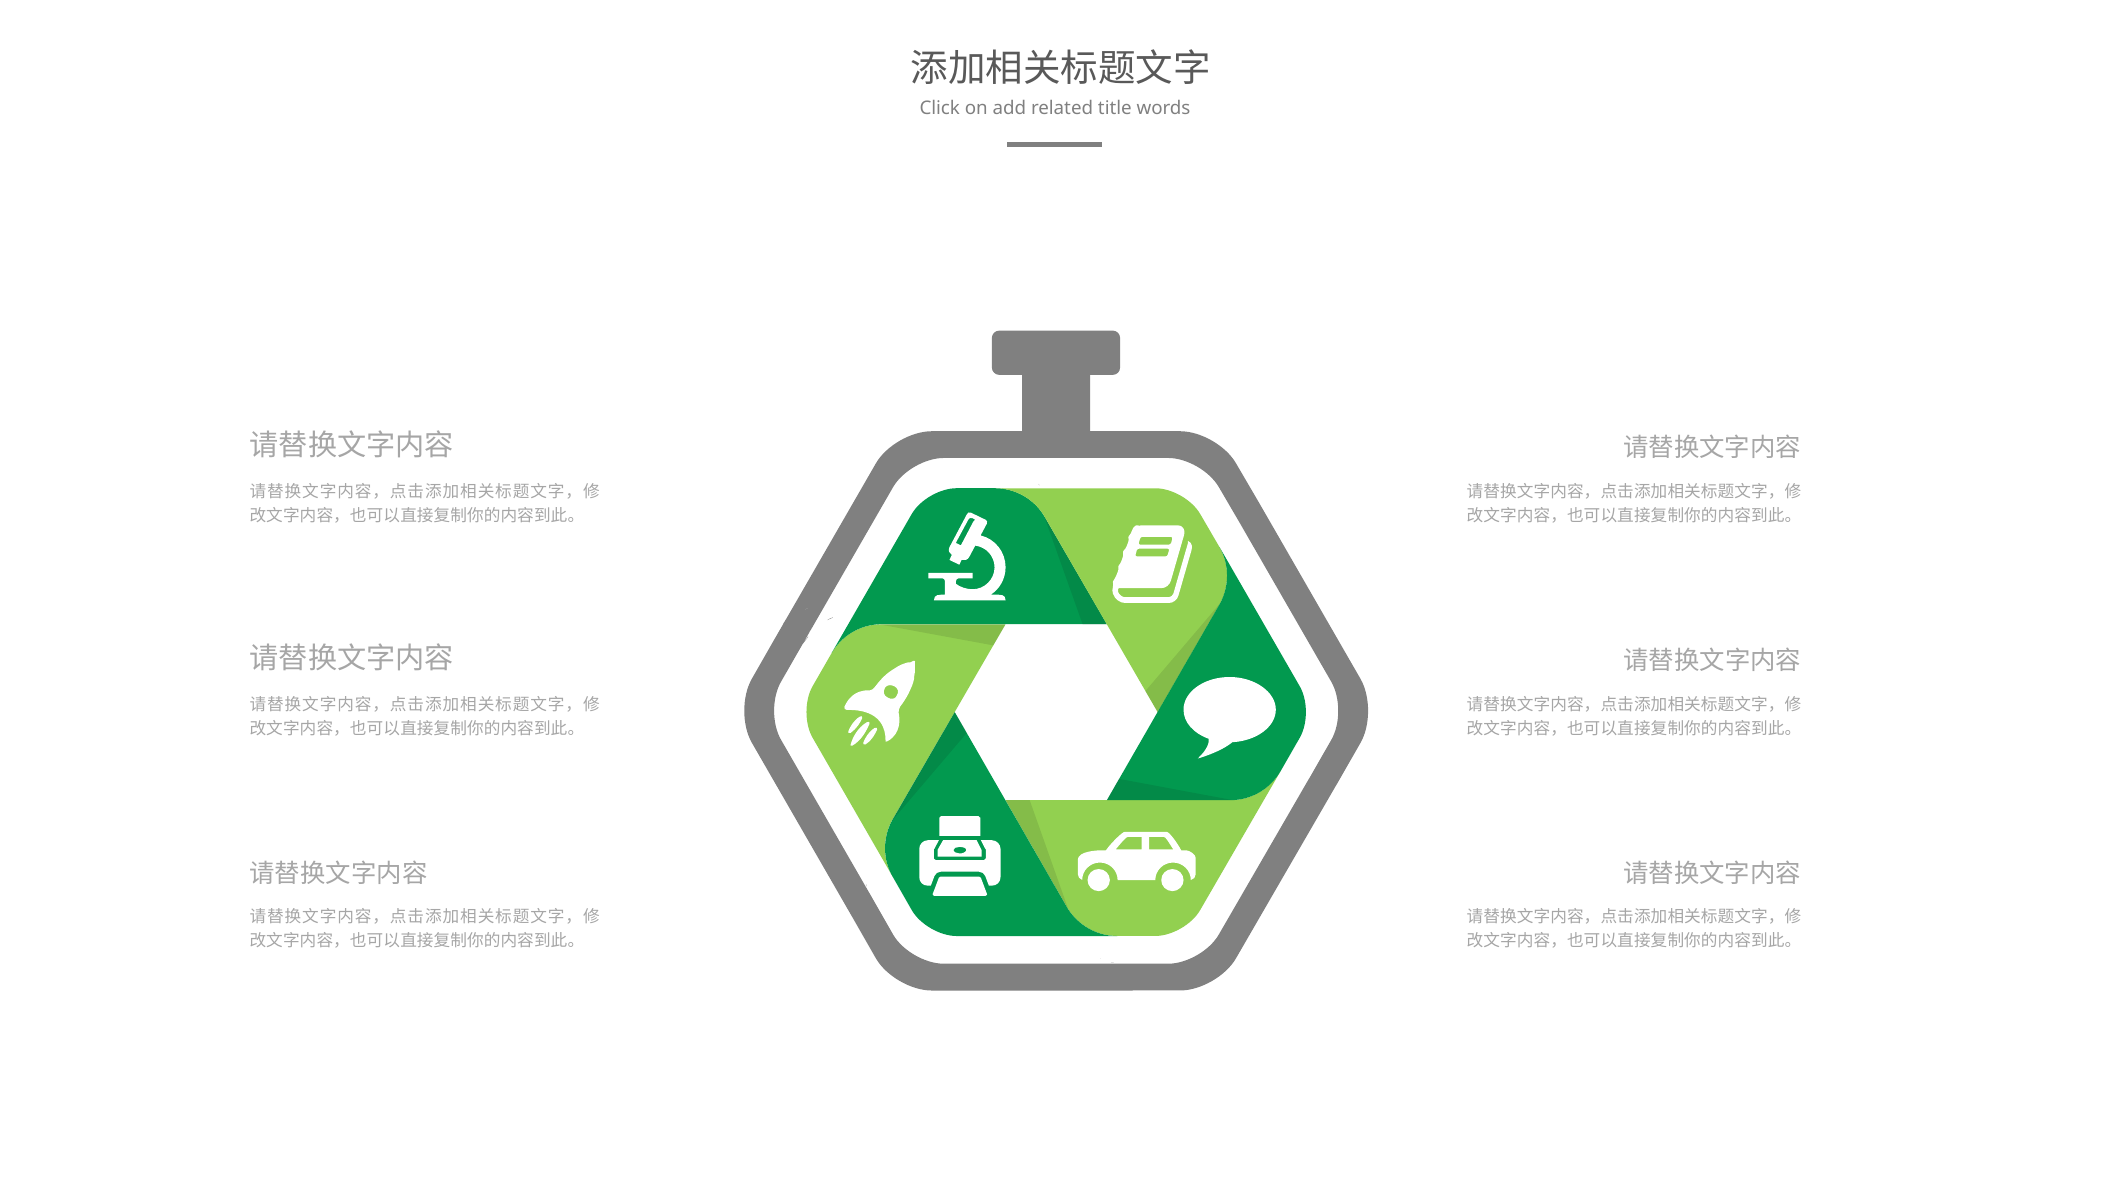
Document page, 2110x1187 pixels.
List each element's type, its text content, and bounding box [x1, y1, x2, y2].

list 请替换文字内容 [1558, 836, 1817, 894]
text_box 添加相关标题文字 [877, 37, 1245, 95]
list 请替换文字内容，点击添加相关标题文字，修改文字内容，也可以直接复制你的内容到此。 [234, 469, 616, 526]
list 请替换文字内容 [1559, 624, 1817, 682]
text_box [995, 488, 1230, 713]
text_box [1118, 801, 1281, 936]
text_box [1077, 831, 1196, 892]
list 请替换文字内容，点击添加相关标题文字，修改文字内容，也可以直接复制你的内容到此。 [1449, 469, 1817, 526]
text_box Click on add related title words [877, 89, 1232, 124]
list 请替换文字内容，点击添加相关标题文字，修改文字内容，也可以直接复制你的内容到此。 [1449, 894, 1817, 951]
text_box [804, 624, 995, 877]
text_box [1281, 585, 1370, 883]
text_box [828, 877, 1251, 992]
list 请替换文字内容 [234, 836, 493, 894]
list 请替换文字内容 [1558, 411, 1817, 469]
list 请替换文字内容，点击添加相关标题文字，修改文字内容，也可以直接复制你的内容到此。 [234, 894, 616, 951]
text_box [860, 329, 1286, 547]
list 请替换文字内容 [234, 411, 493, 469]
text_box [882, 712, 1118, 936]
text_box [831, 488, 995, 653]
text_box [743, 539, 831, 836]
list 请替换文字内容，点击添加相关标题文字，修改文字内容，也可以直接复制你的内容到此。 [234, 682, 616, 738]
list 请替换文字内容 [234, 624, 493, 682]
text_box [1106, 547, 1308, 801]
list 请替换文字内容，点击添加相关标题文字，修改文字内容，也可以直接复制你的内容到此。 [1450, 682, 1817, 738]
